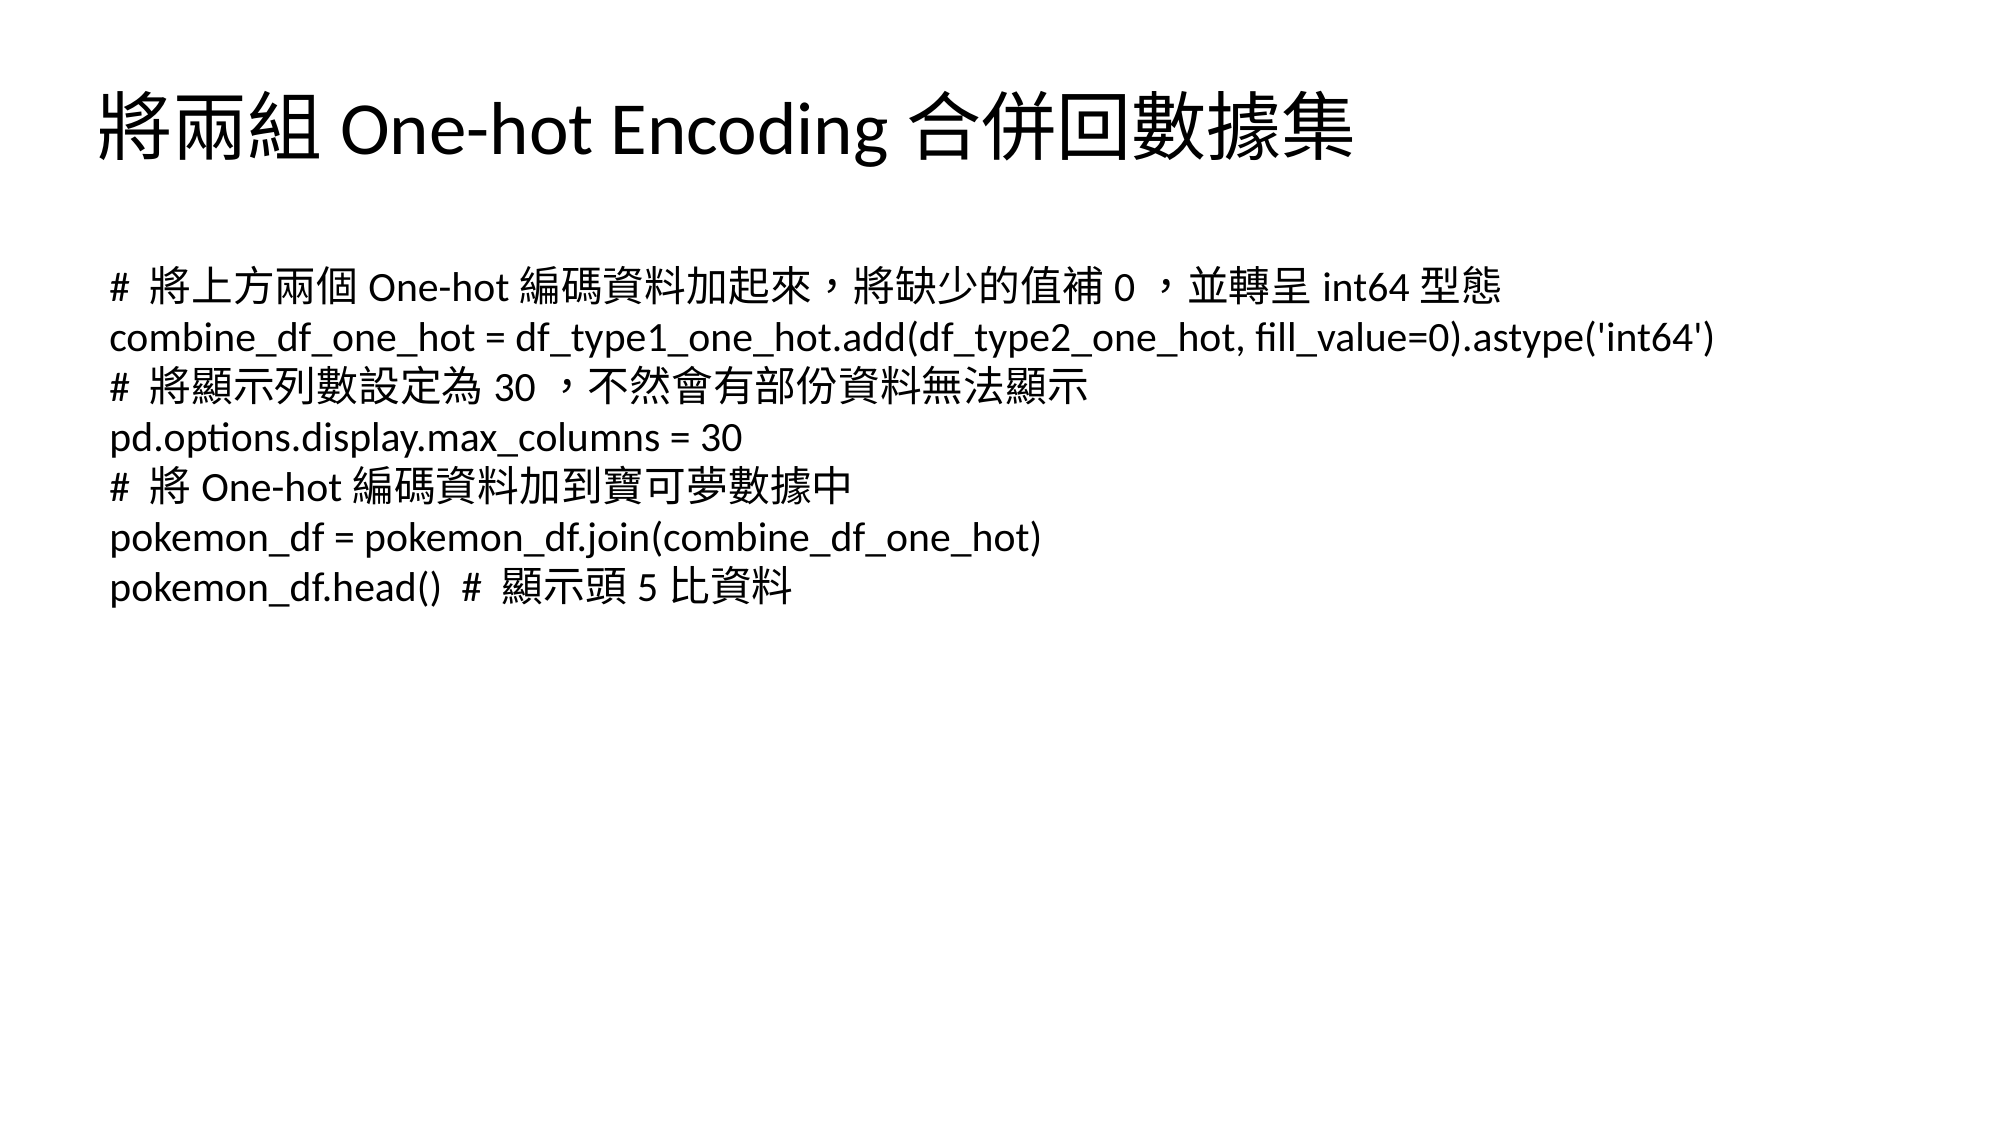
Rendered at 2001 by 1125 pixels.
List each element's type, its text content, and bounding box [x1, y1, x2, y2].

text_box 將兩組One-hot Encoding合併回數據集 [82, 71, 1372, 177]
text_box # 將上方兩個One-hot編碼資料加起來，將缺少的值補0，並轉呈int64型態 combine_df_one_hot = df_type1_one_hot.add(df_type2_one_hot, fill_value=0).astype('int64') # 將顯示列數設定為30，不然會有部份資料無法顯示 pd.options.display.max_columns = 30 # 將One-hot編碼資料加到寶可夢數據中 pokemon_df = pokemon_df.join(combine_df_one_hot) pokemon_df.head() # 顯示頭5比資料 [94, 252, 1943, 618]
